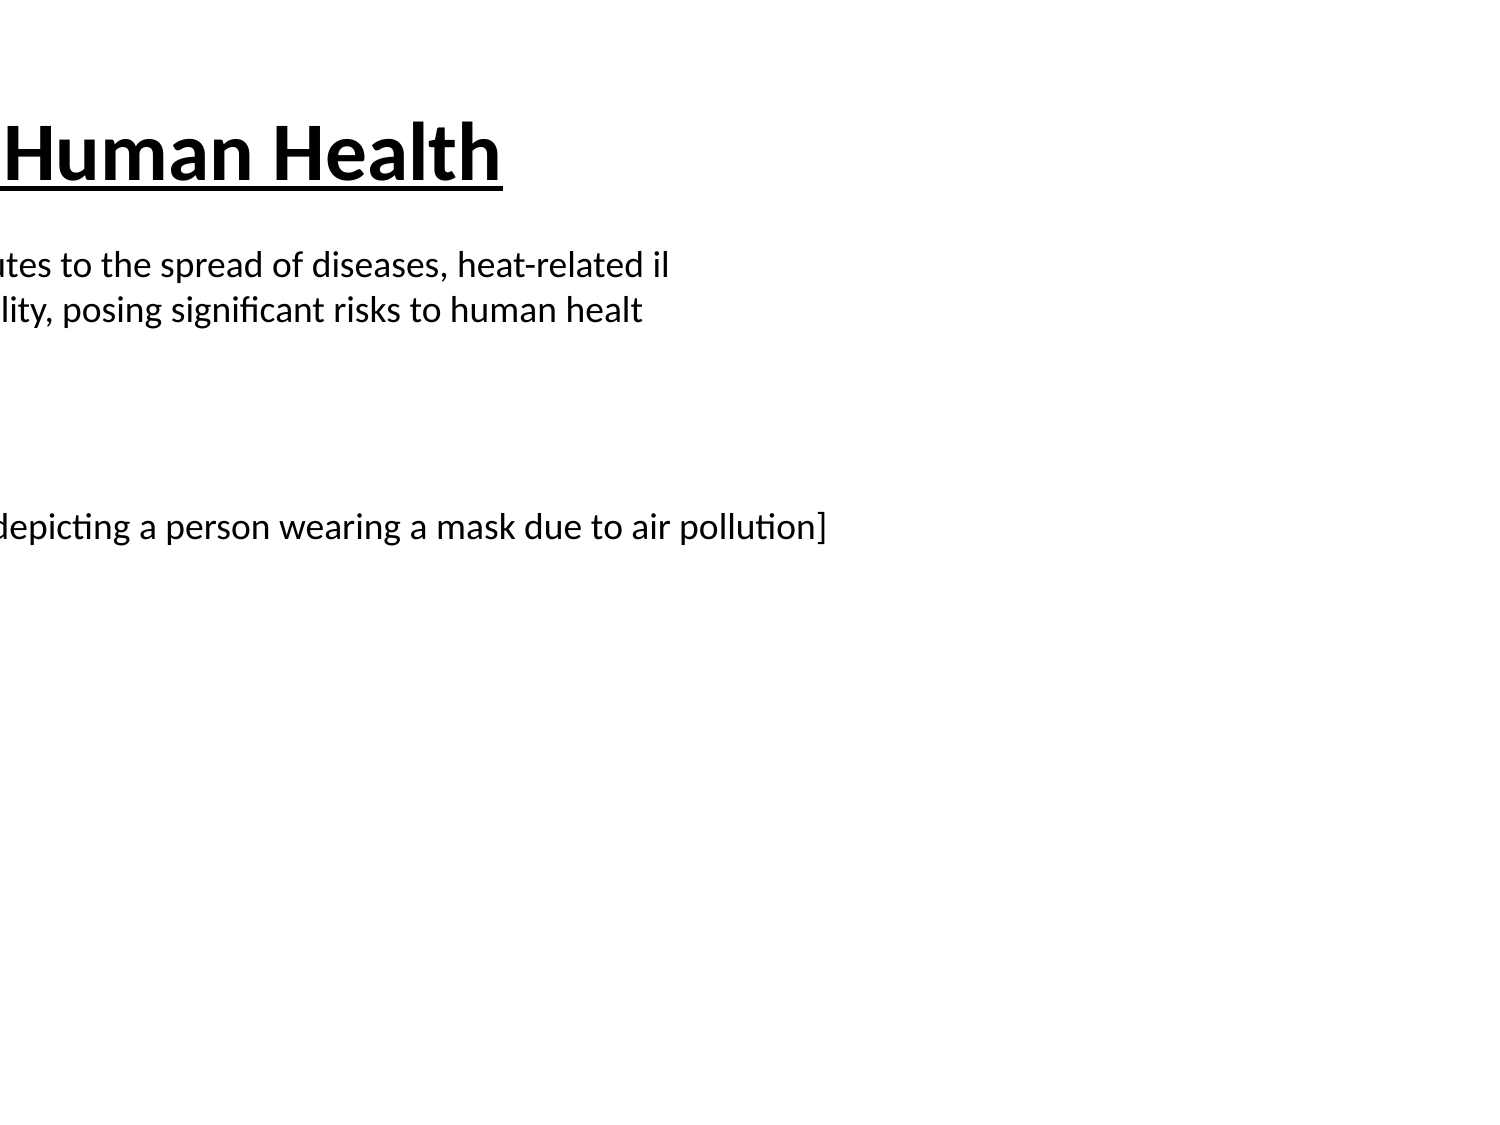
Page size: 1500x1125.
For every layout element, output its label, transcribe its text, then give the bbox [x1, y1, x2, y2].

text_box Global warming contributes to the spread of diseases, heat-related il lnesses, and poor air quality, posing significant risks to human healt h and well-being. [0, 187, 686, 383]
text_box [Insert an image depicting a person wearing a mask due to air pollution] [0, 449, 844, 555]
text_box Effects on Human Health [0, 45, 518, 187]
